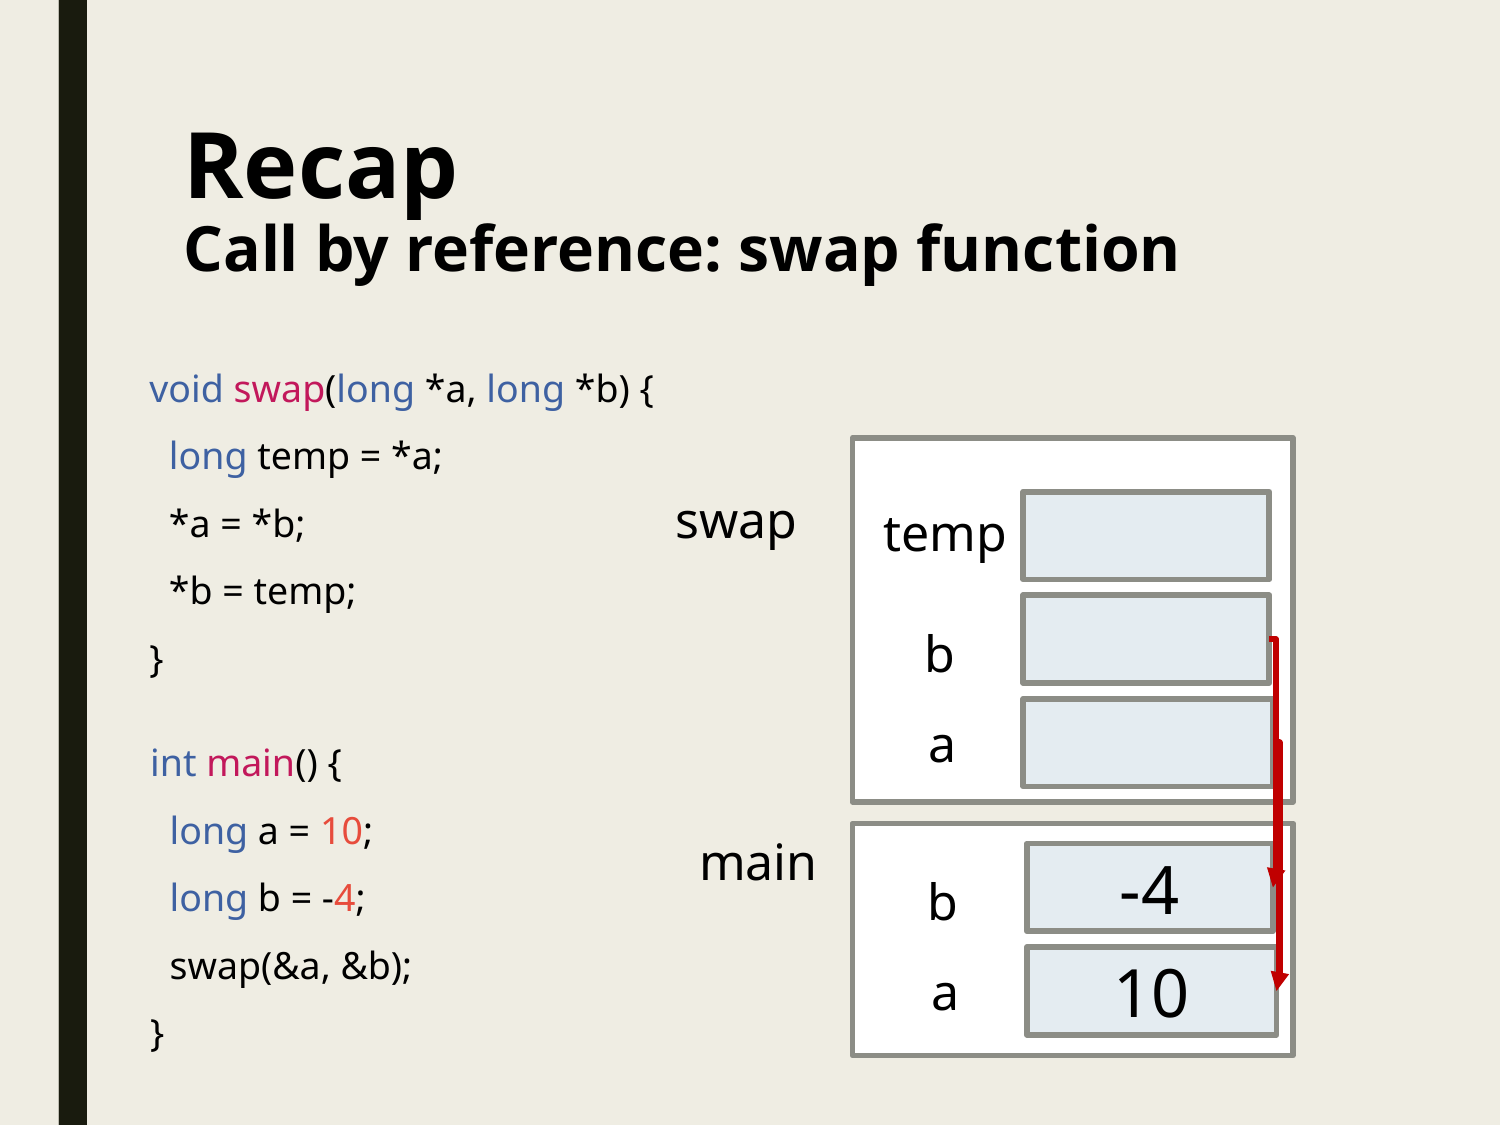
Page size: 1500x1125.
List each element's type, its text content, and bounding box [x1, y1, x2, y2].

text_box [850, 821, 1296, 1058]
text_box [1269, 639, 1273, 888]
text_box 10 [1024, 944, 1279, 1038]
text_box -4 [1024, 841, 1272, 934]
text_box int main() { long a = 10; long b = -4; swap(&a, &b); } [135, 709, 819, 1062]
text_box temp [869, 493, 1023, 569]
text_box a [916, 953, 975, 1028]
text_box [1020, 489, 1272, 582]
text_box swap [660, 481, 813, 556]
text_box void swap(long *a, long *b) { long temp = *a; *a = *b; *b = temp; } [134, 334, 819, 687]
text_box Recap Call by reference: swap function [168, 112, 1351, 357]
text_box b [913, 862, 974, 938]
text_box a [913, 704, 972, 780]
text_box main [684, 823, 833, 899]
text_box [1020, 592, 1272, 686]
text_box [1020, 696, 1269, 789]
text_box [1272, 742, 1277, 991]
text_box [850, 435, 1296, 805]
text_box b [909, 614, 970, 690]
